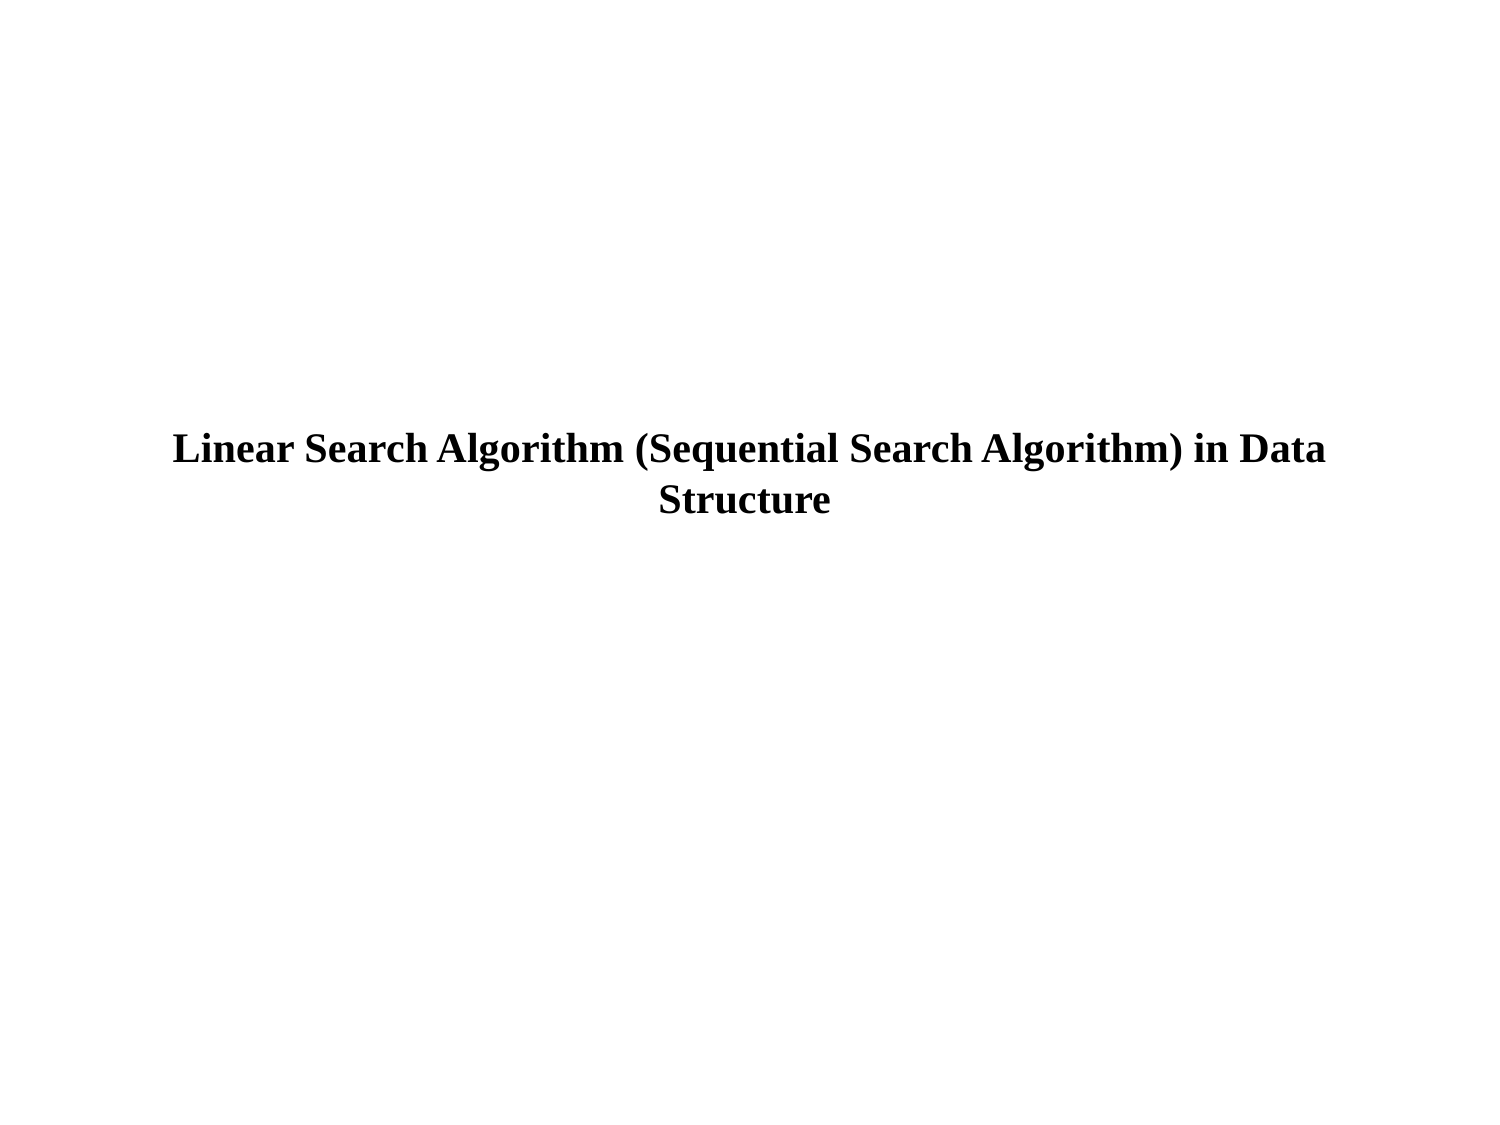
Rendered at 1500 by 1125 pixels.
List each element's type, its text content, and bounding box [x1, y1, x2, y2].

title Linear Search Algorithm (Sequential Search Algorithm) in Data Structure [103, 362, 1397, 580]
